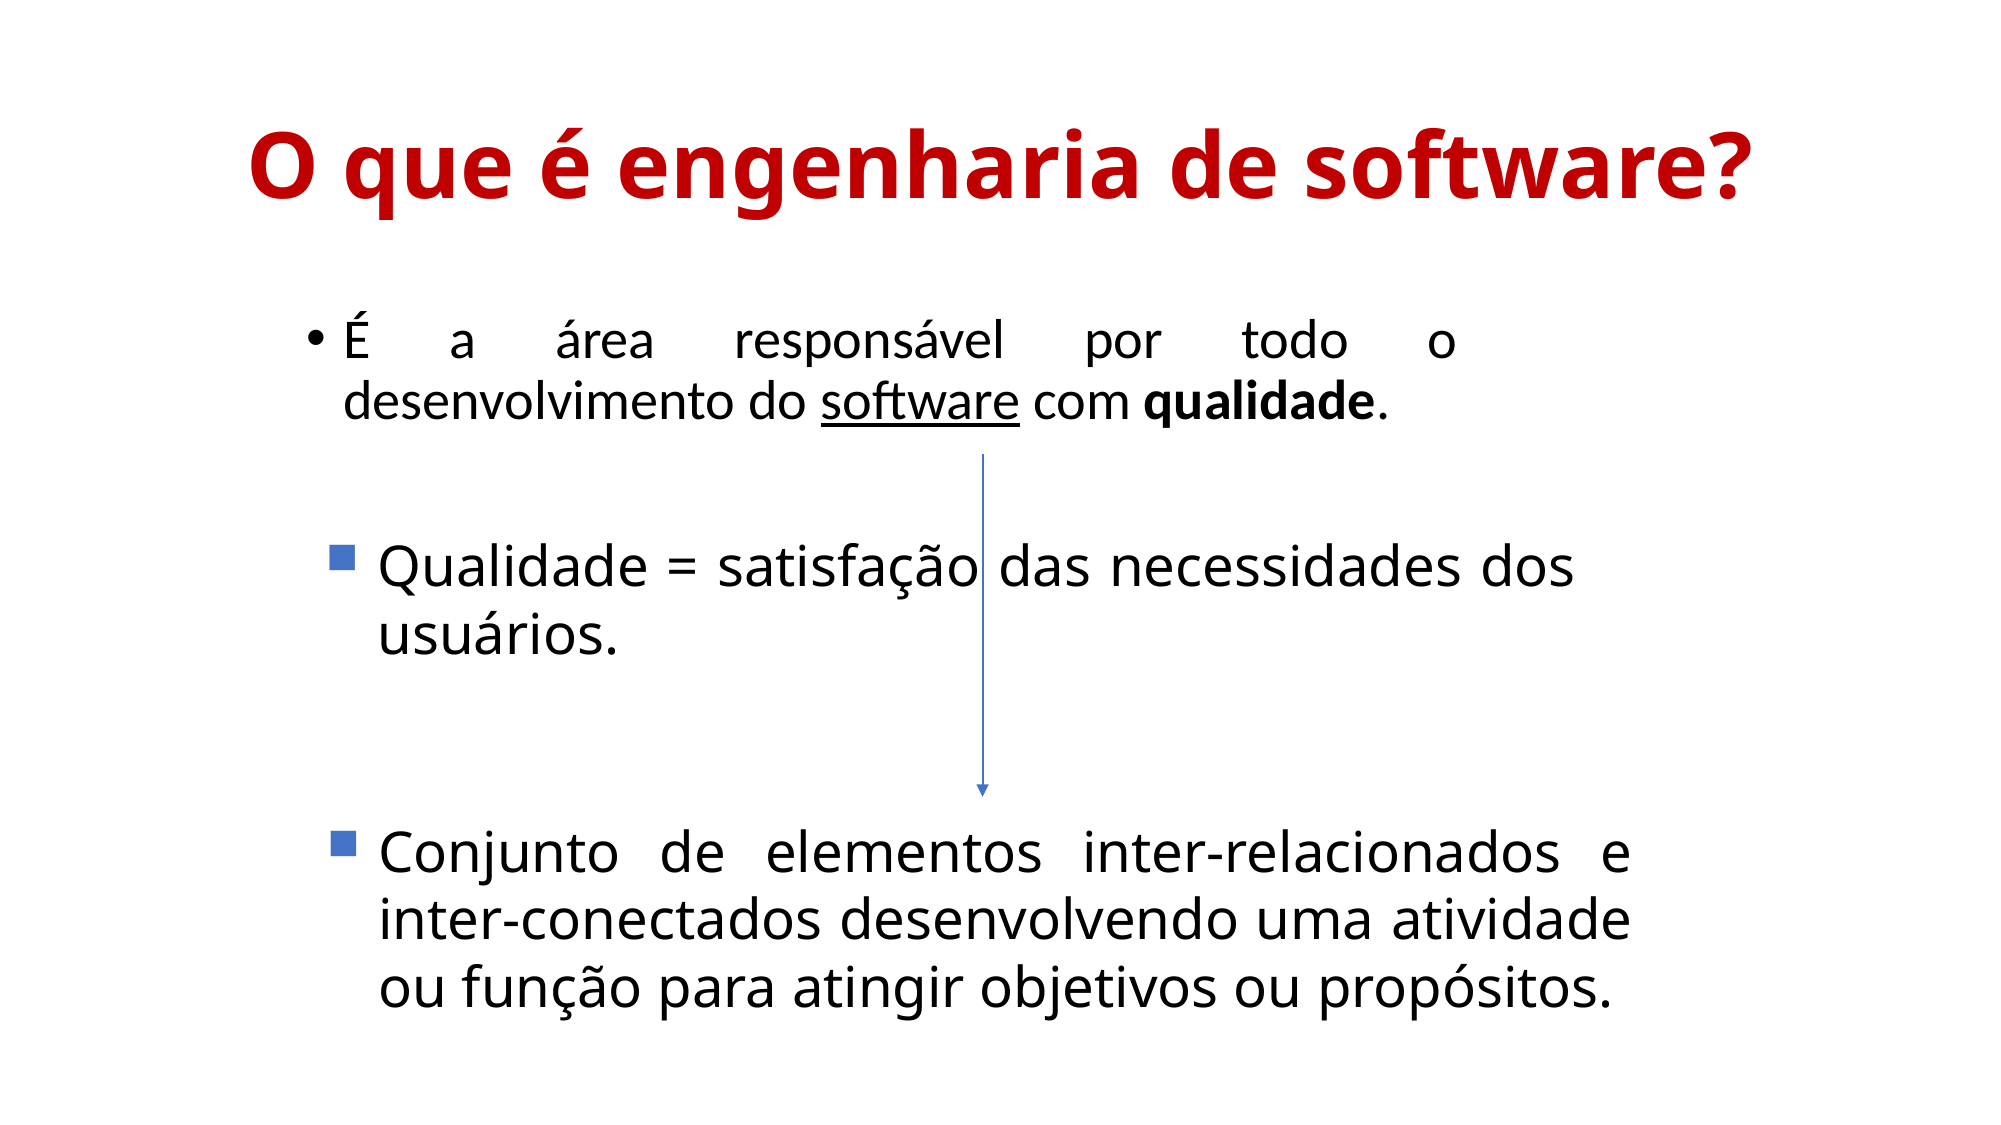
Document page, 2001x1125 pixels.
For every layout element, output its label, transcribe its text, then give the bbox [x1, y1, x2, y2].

text_box Conjunto de elementos inter-relacionados e inter-conectados desenvolvendo uma atividade ou função para atingir objetivos ou propósitos. [297, 800, 1648, 1035]
text_box Qualidade = satisfação das necessidades dos usuários. [296, 515, 982, 690]
list É a área responsável por todo o desenvolvimento do software com qualidade. [291, 302, 1473, 477]
text_box Qualidade = satisfação das necessidades dos usuários. [984, 515, 1591, 690]
title O que é engenharia de software? [137, 59, 1863, 278]
